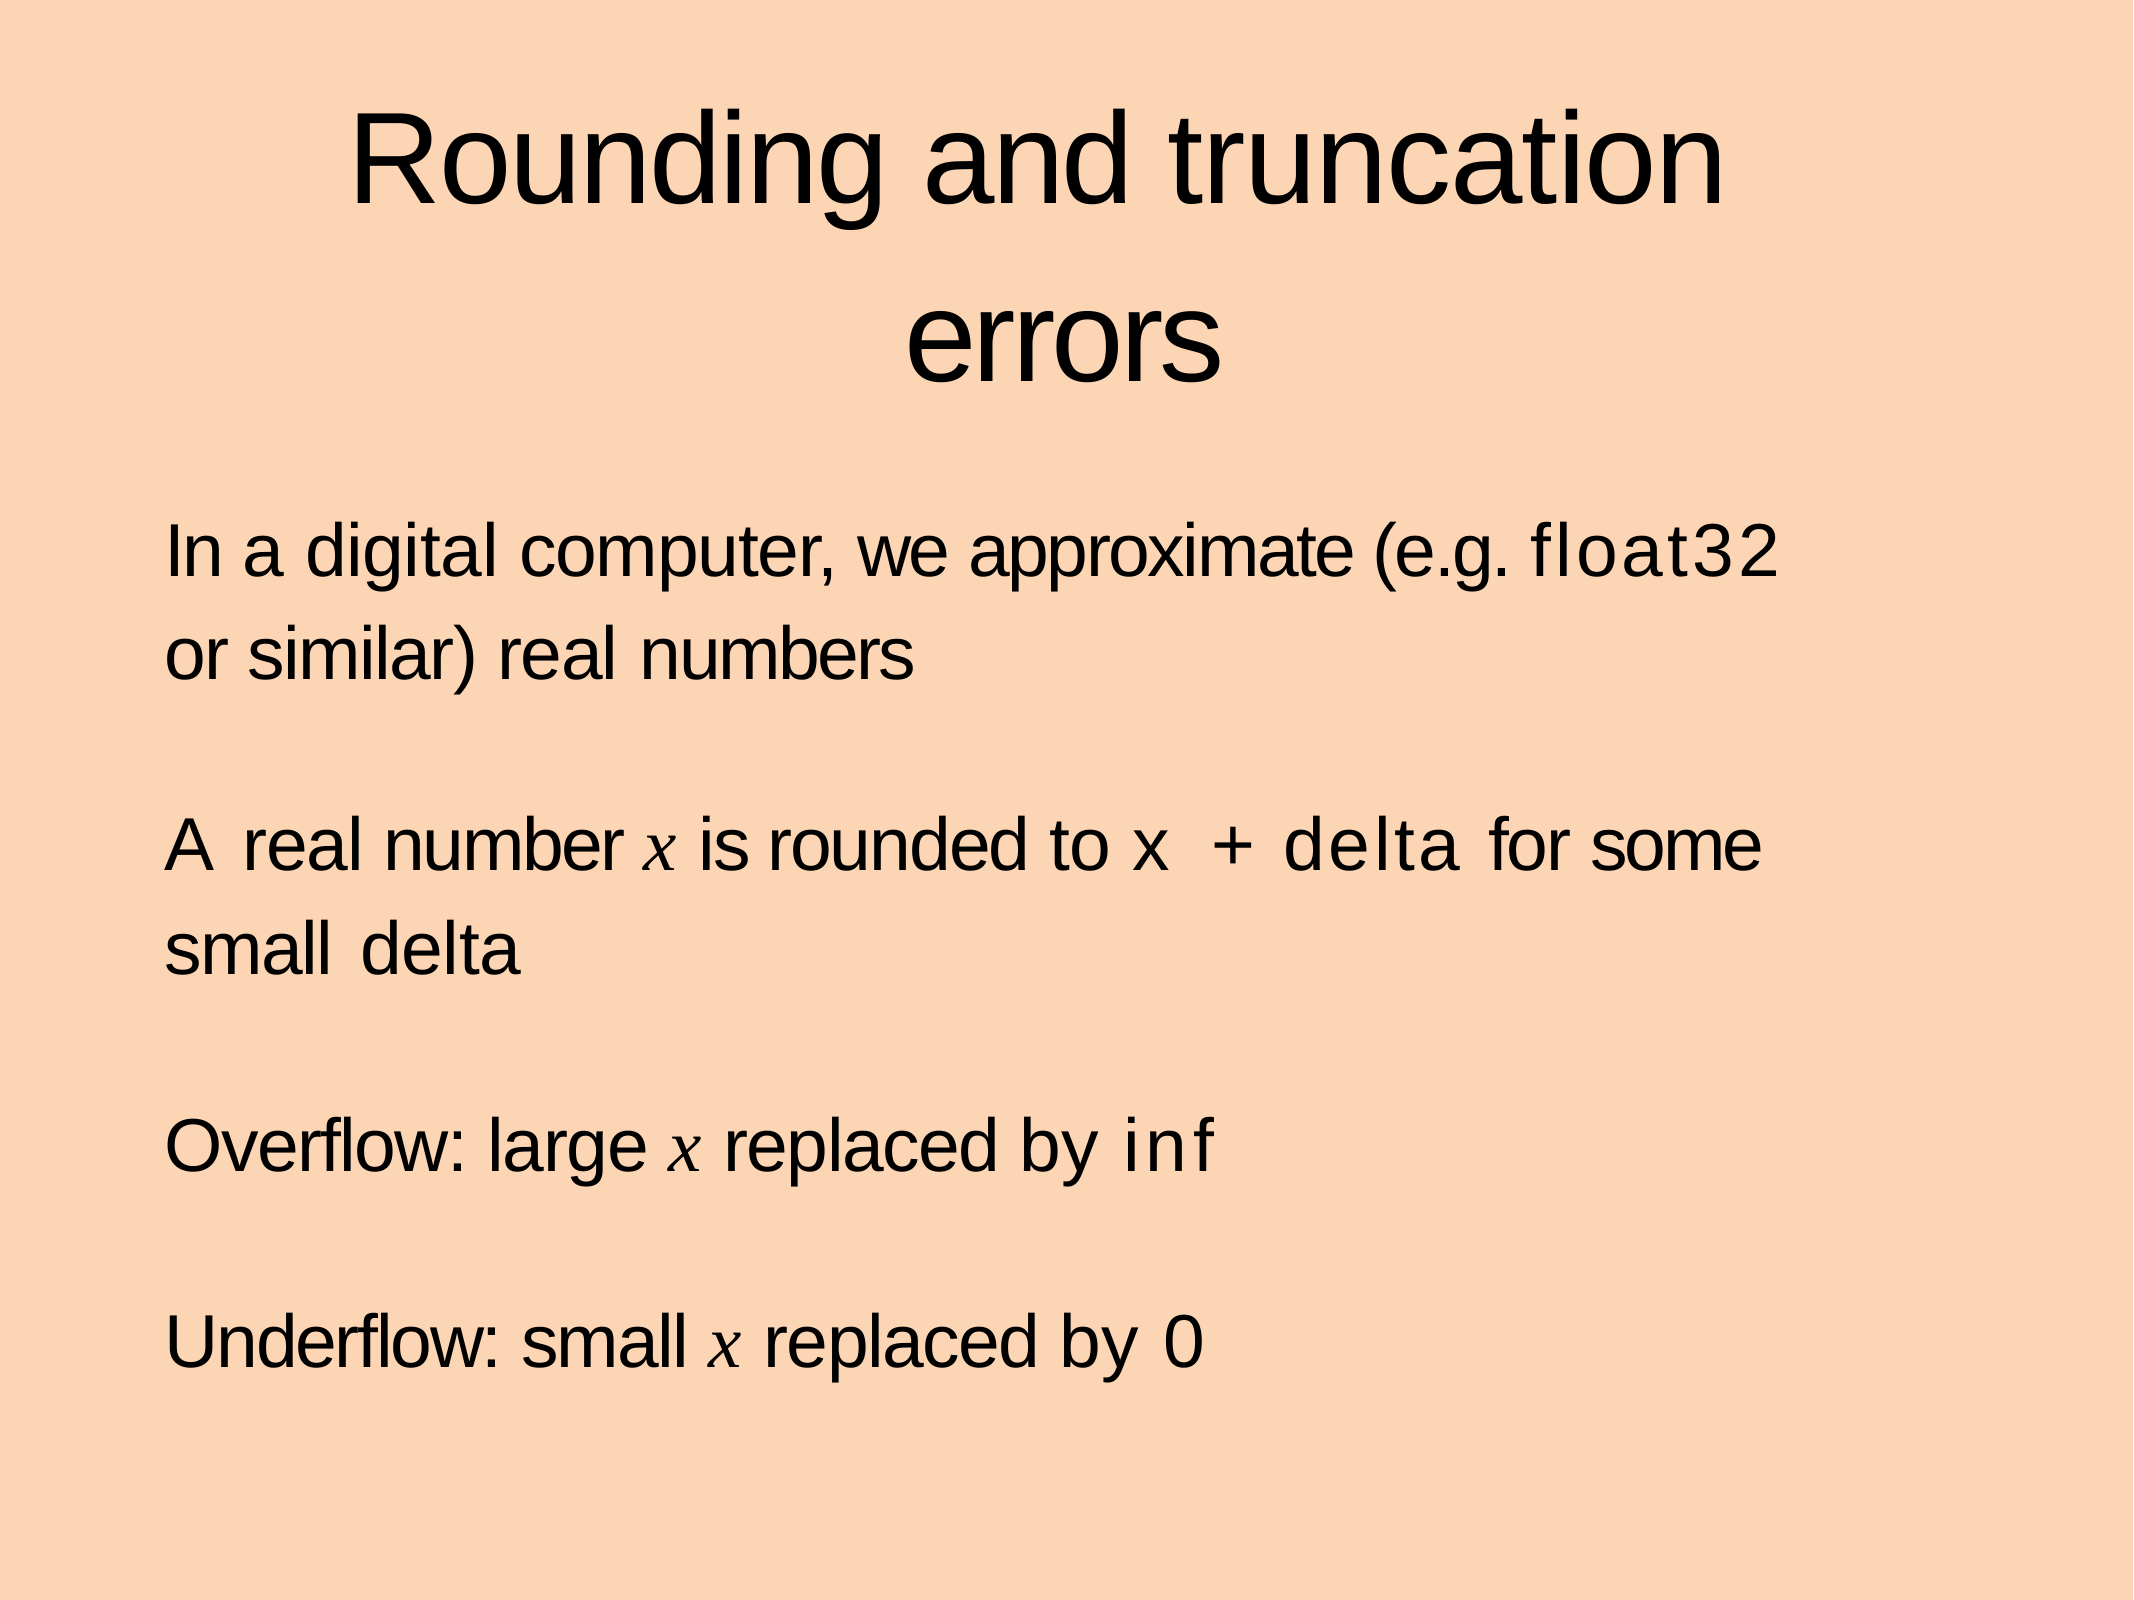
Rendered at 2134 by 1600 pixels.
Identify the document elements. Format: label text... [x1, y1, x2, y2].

text_box In a digital computer, we approximate (e.g. float32 or similar) real numbers A real number x is rounded to x + delta for some small delta Overflow: large x replaced by inf Underflow: small x replaced by 0 [160, 485, 1859, 1383]
title Rounding and truncation errors [199, 48, 1934, 408]
